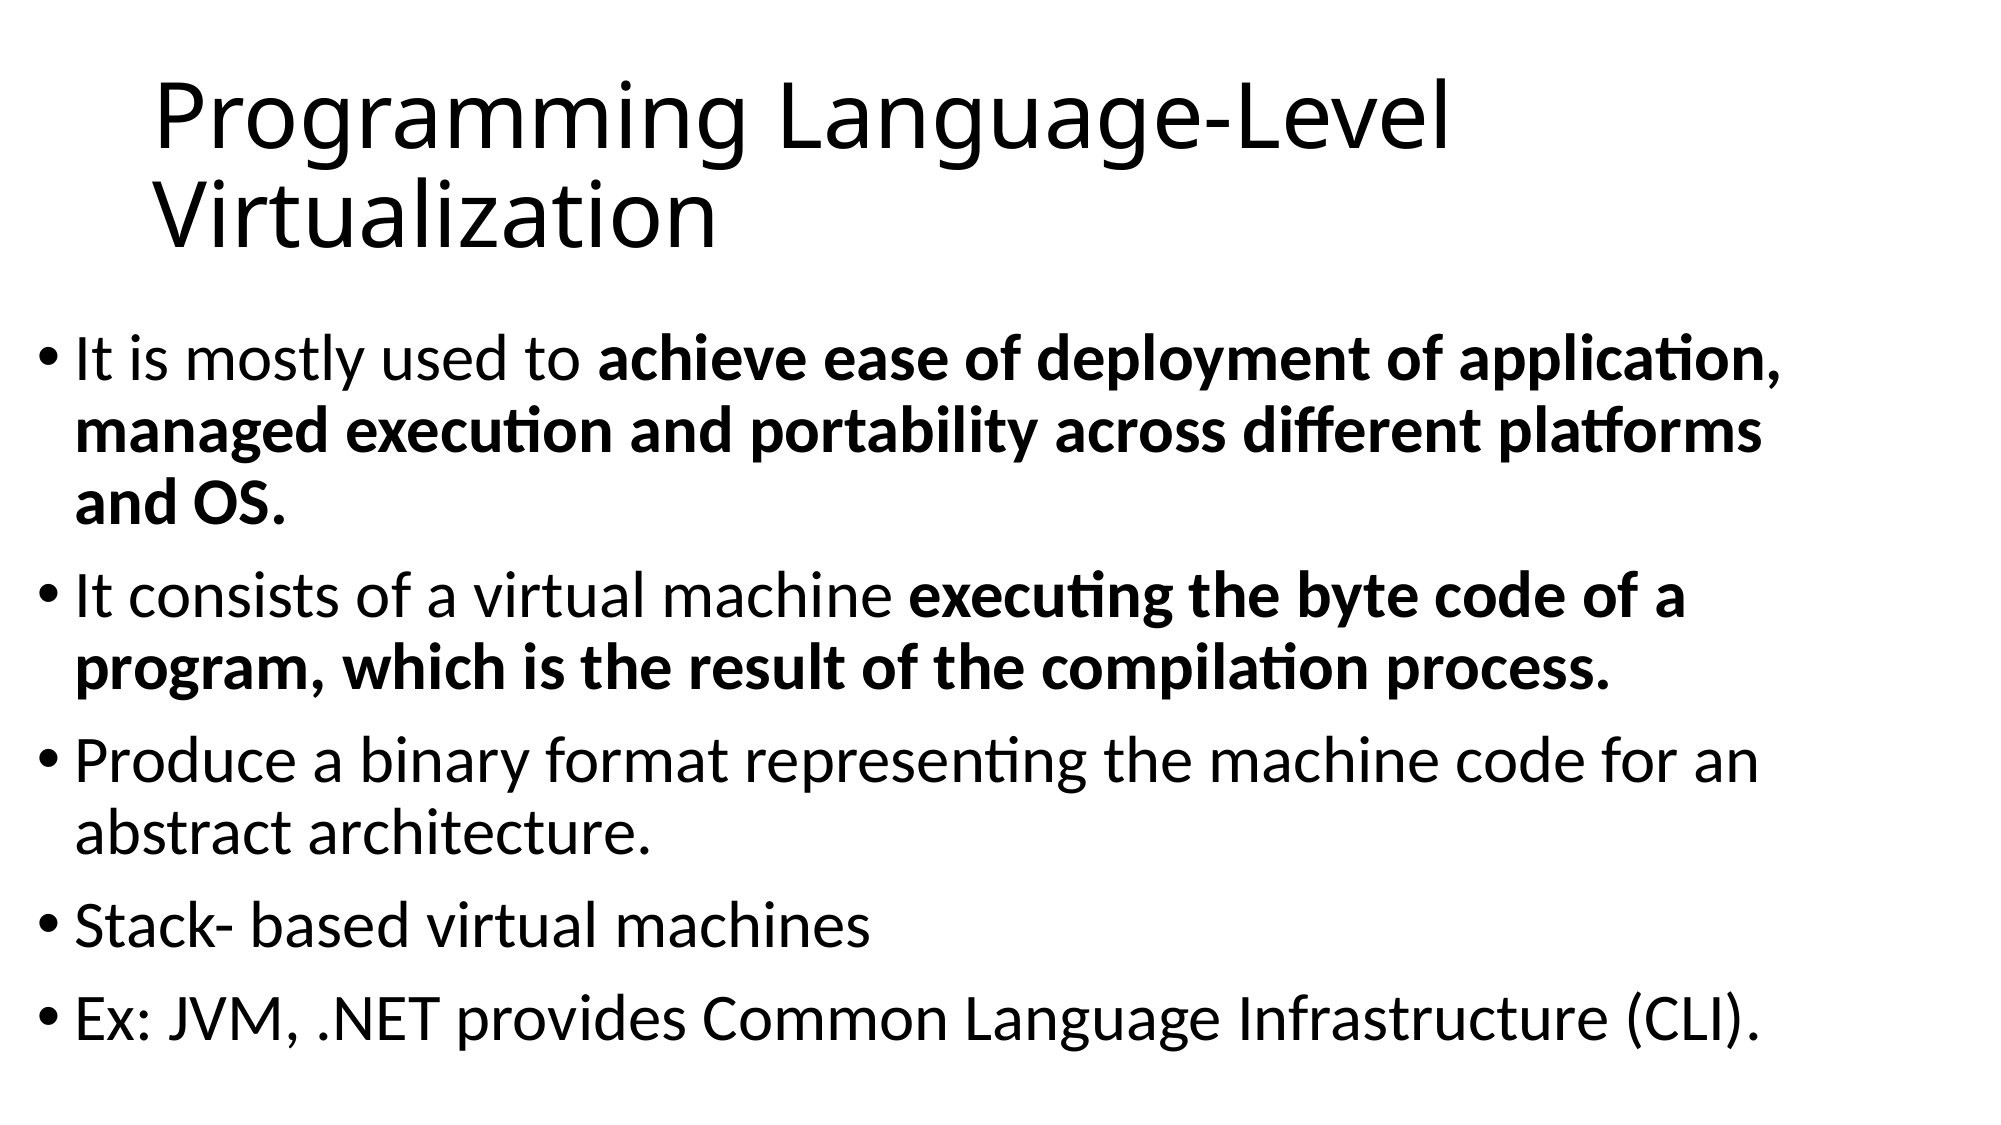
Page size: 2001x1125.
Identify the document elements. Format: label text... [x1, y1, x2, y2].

title Programming Language-Level Virtualization [137, 59, 1863, 278]
list It is mostly used to achieve ease of deployment of application, managed execution and portability across different platforms and OS. It consists of a virtual machine executing the byte code of a program, which is the result of the compilation process. Produce a binary format representing the machine code for an abstract architecture. Stack- based virtual machines Ex: JVM, .NET provides Common Language Infrastructure (CLI). [21, 315, 1851, 1125]
